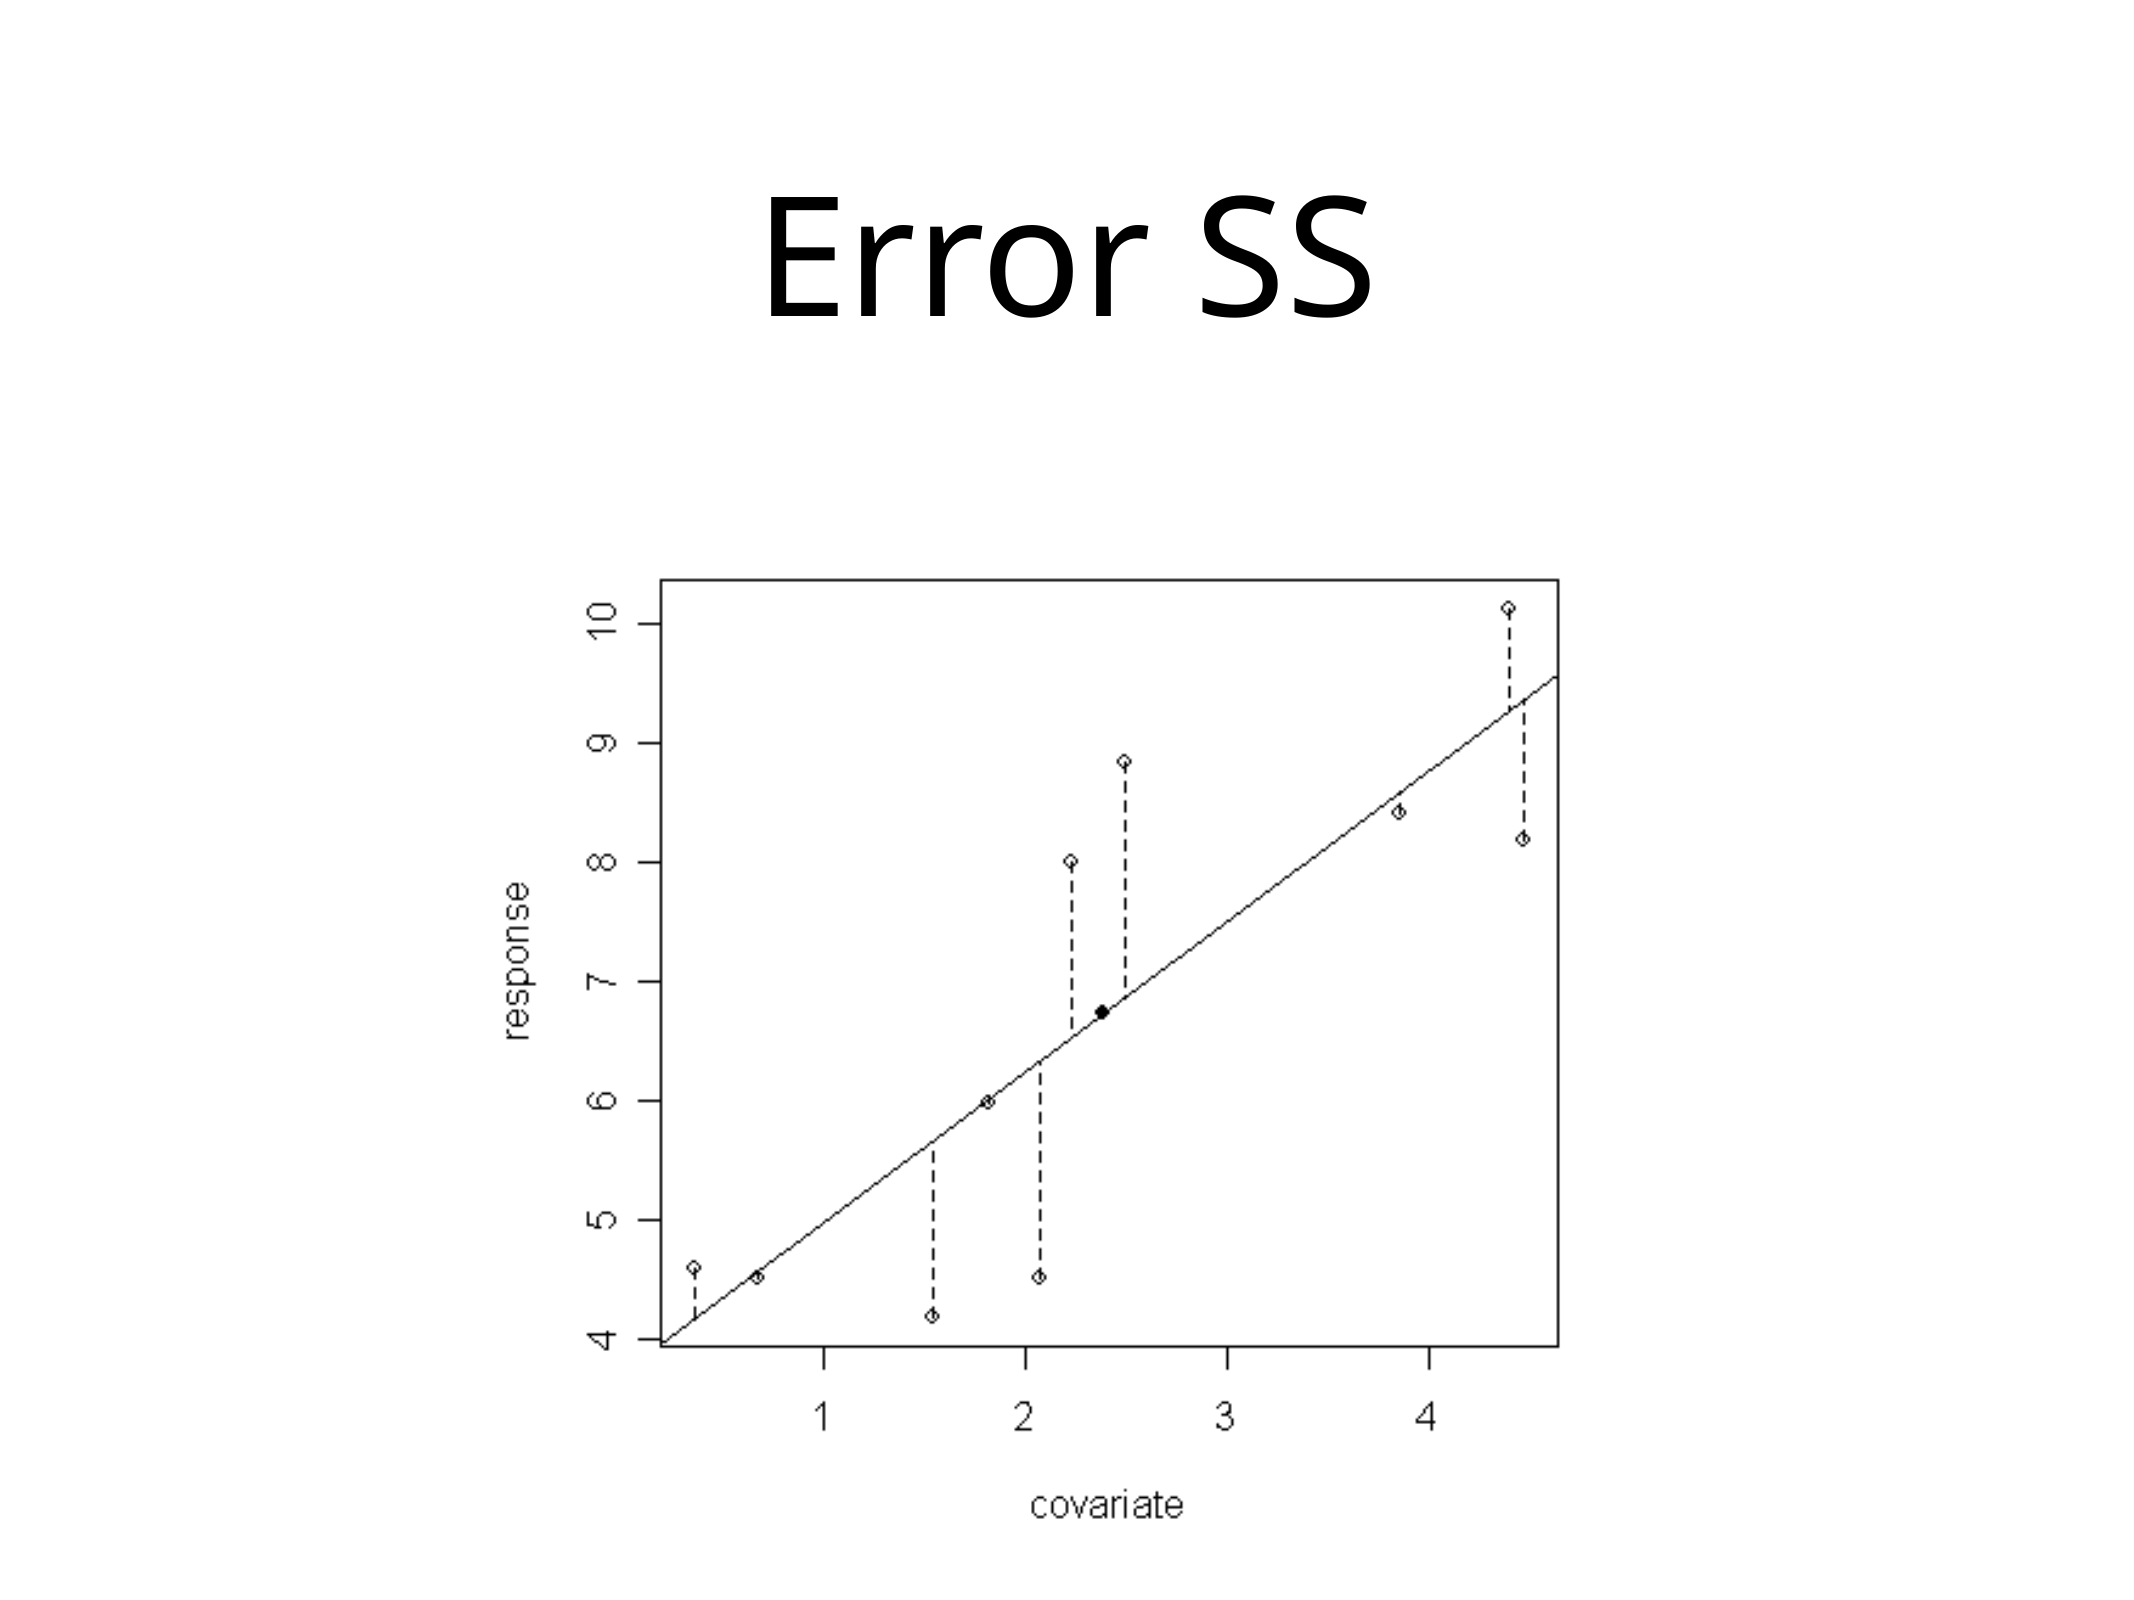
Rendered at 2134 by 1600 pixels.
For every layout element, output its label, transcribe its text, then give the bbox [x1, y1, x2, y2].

picture [482, 402, 1651, 1570]
title Error SS [155, 72, 1978, 428]
